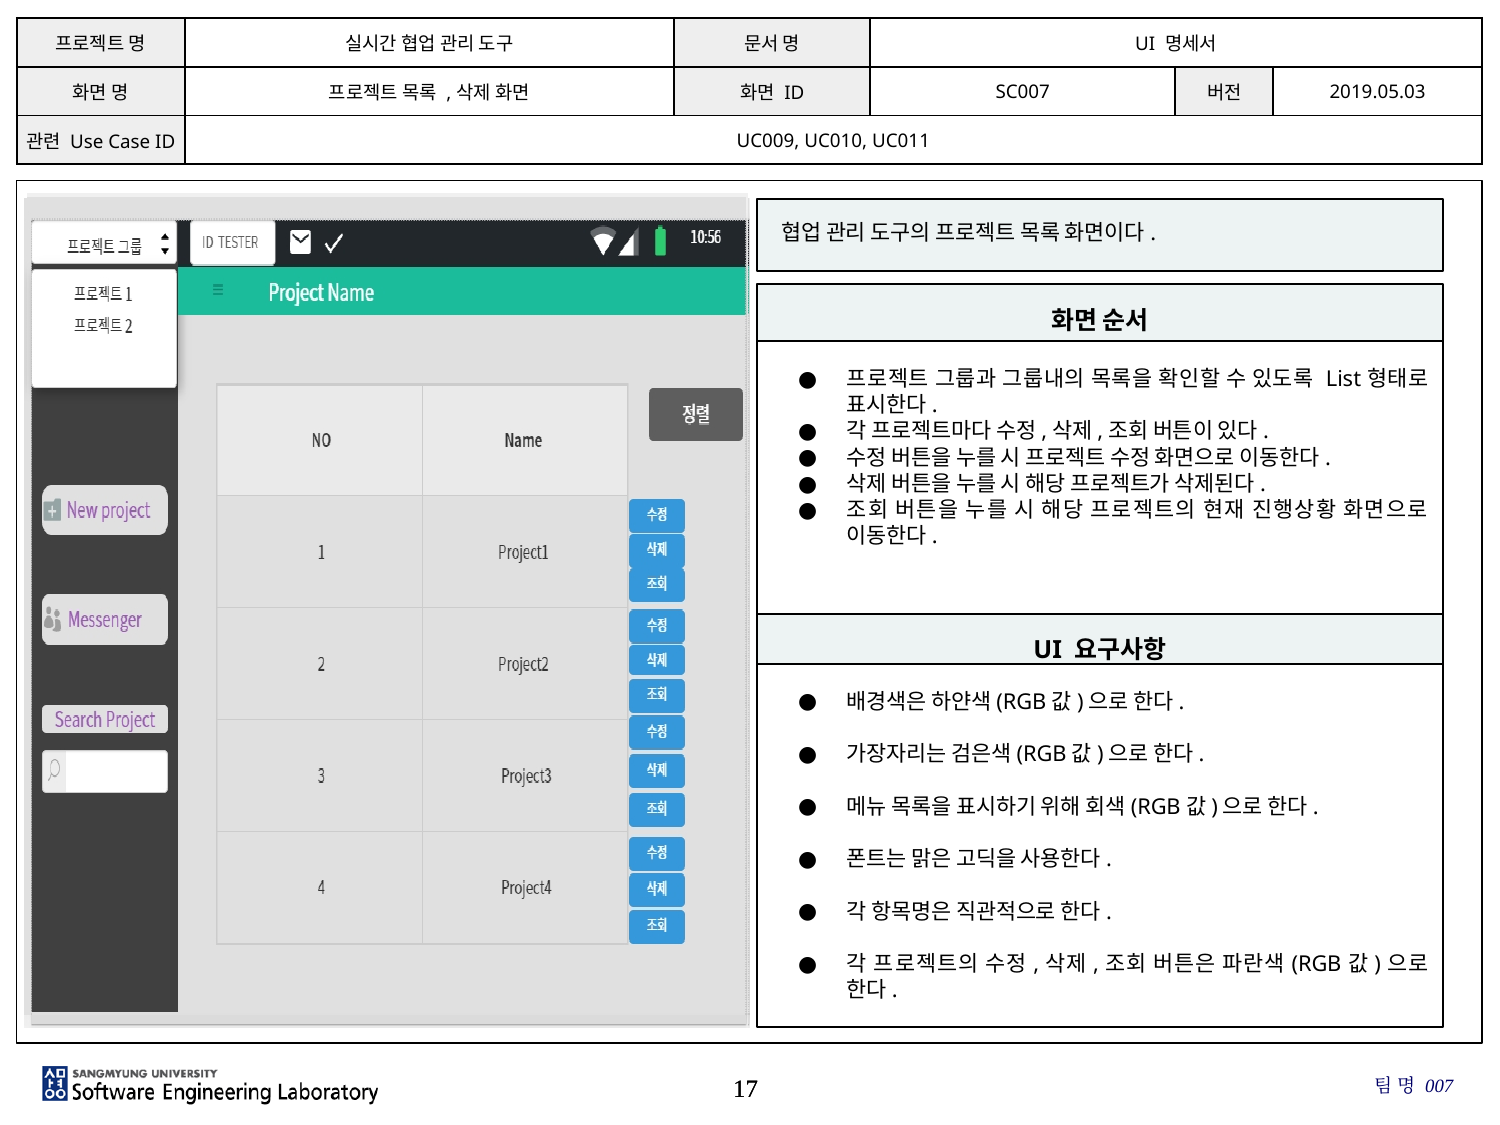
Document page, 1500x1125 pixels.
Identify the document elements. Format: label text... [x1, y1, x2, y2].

table_header 프로젝트 명 [18, 19, 184, 66]
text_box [756, 613, 1444, 1028]
table_cell SC007 [871, 68, 1174, 115]
table_cell 화면 명 [18, 68, 184, 115]
picture [42, 1066, 382, 1106]
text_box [756, 283, 1444, 613]
table_header UI 명세서 [871, 19, 1481, 66]
table_header 문서 명 [675, 19, 869, 66]
table_cell 버전 [1176, 68, 1272, 115]
picture [24, 193, 751, 1028]
table_cell 2019.05.03 [1274, 68, 1481, 115]
table_cell 프로젝트 목록 ,삭제 화면 [186, 68, 673, 115]
text_box 협업 관리 도구의 프로젝트 목록 화면이다. [756, 198, 1444, 271]
table_cell 관련 Use Case ID [18, 116, 184, 163]
footer 팀 명 007 [994, 1060, 1454, 1110]
table_cell UC009, UC010, UC011 [186, 116, 1481, 163]
table_header 실시간 협업 관리 도구 [186, 19, 673, 66]
table_cell 화면 ID [675, 68, 869, 115]
